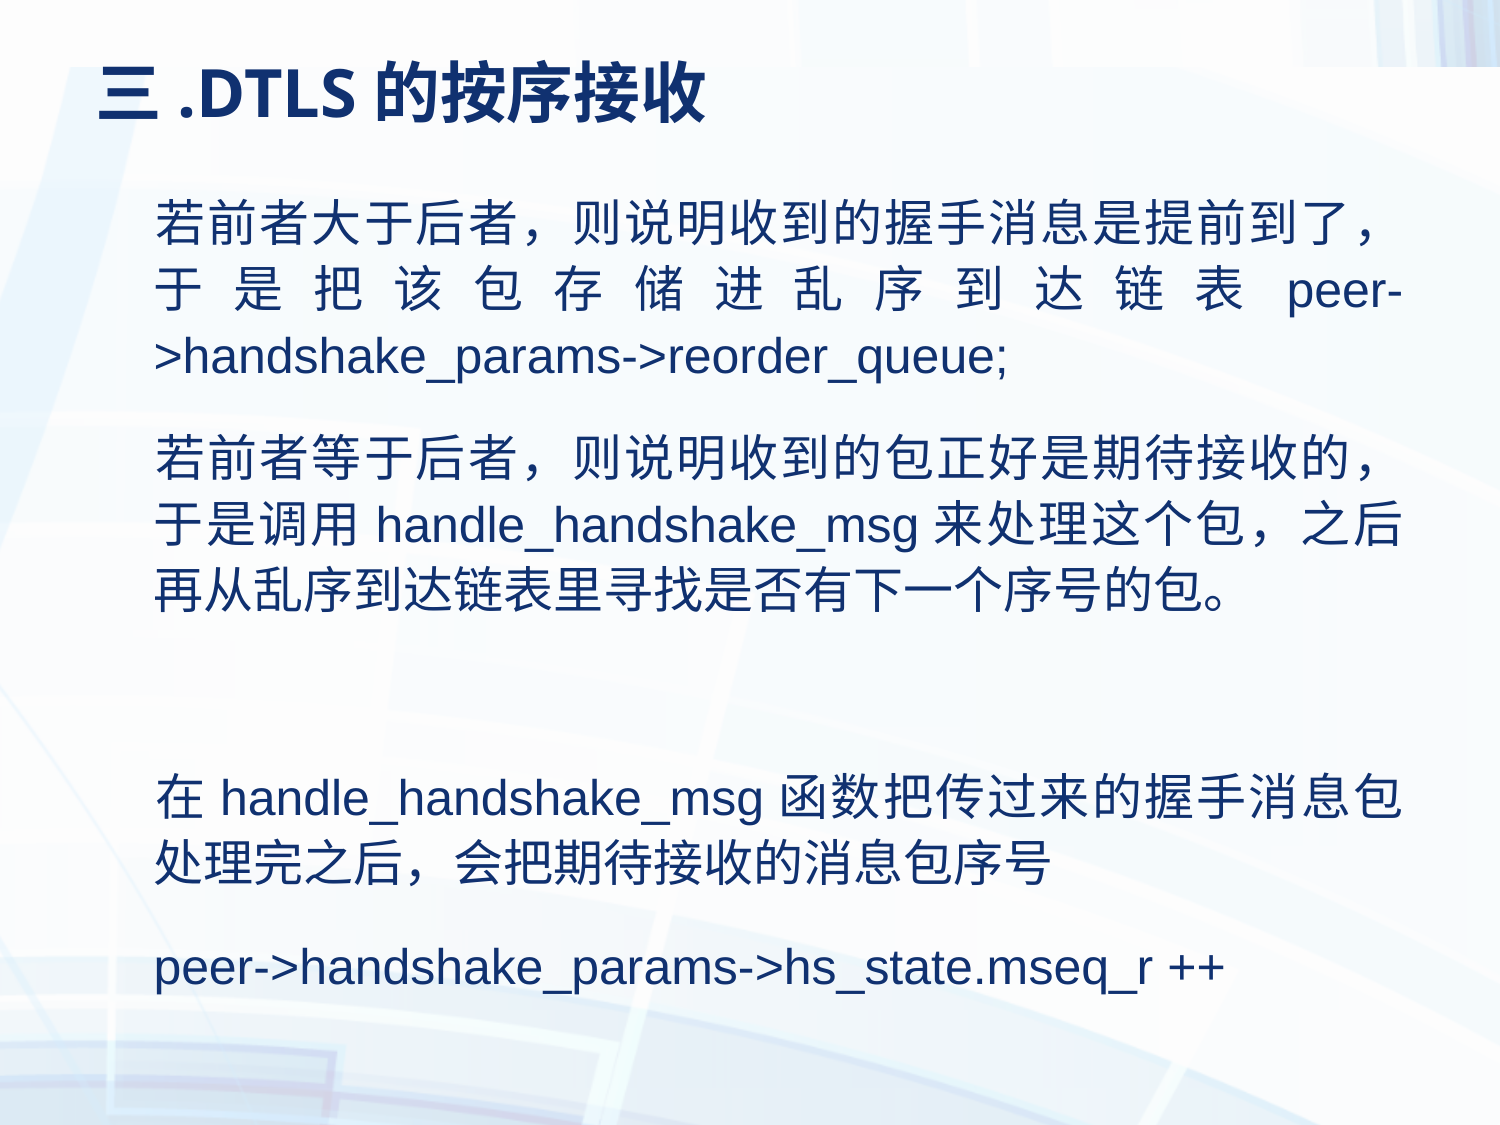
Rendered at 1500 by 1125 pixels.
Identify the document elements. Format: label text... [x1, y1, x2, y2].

list 若前者大于后者，则说明收到的握手消息是提前到了，于是把该包存储进乱序到达链表peer->handshake_params->reorder_queue; 若前者等于后者，则说明收到的包正好是期待接收的，于是调用handle_handshake_msg来处理这个包，之后再从乱序到达链表里寻找是否有下一个序号的包。 在handle_handshake_msg函数把传过来的握手消息包处理完之后，会把期待接收的消息包序号 peer->handshake_params->hs_state.mseq_r ++ [79, 177, 1419, 1125]
title 三.DTLS的按序接收 [79, 37, 1347, 140]
picture [0, 0, 1500, 1125]
